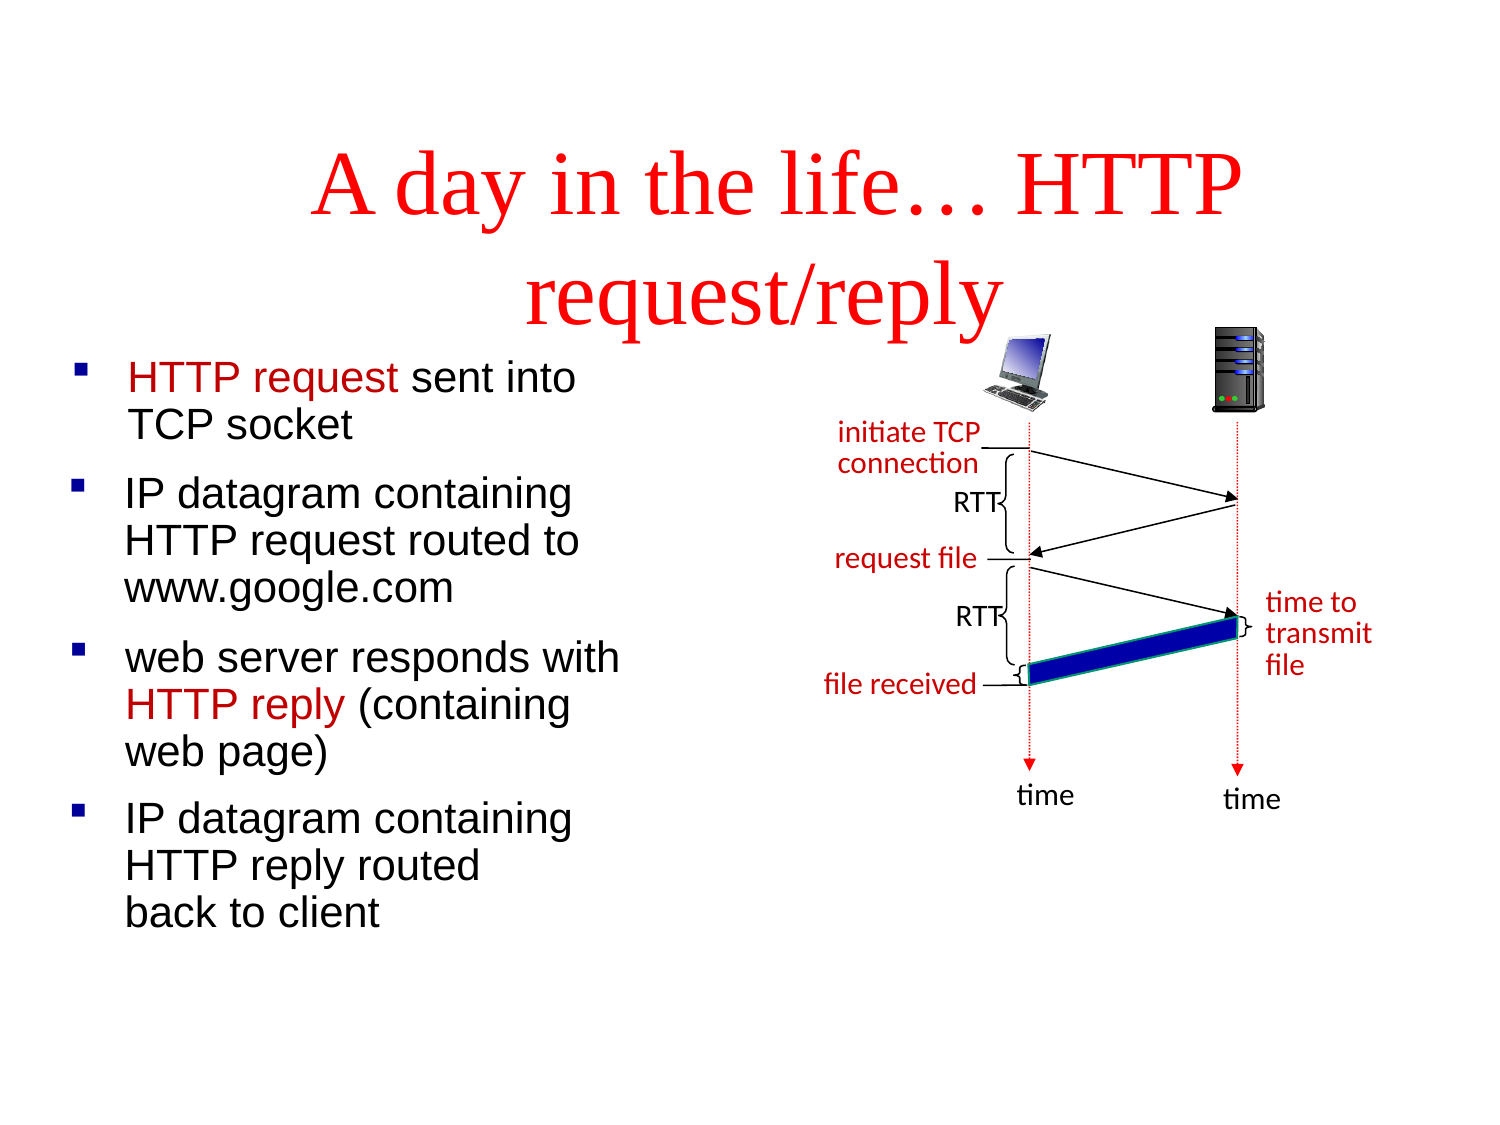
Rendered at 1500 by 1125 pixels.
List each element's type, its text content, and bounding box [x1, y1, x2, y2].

text_box [1005, 527, 1014, 535]
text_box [1212, 327, 1265, 412]
text_box RTT [940, 593, 1019, 641]
text_box time [1208, 770, 1296, 823]
text_box initiate TCP connection [822, 409, 996, 488]
text_box [1005, 454, 1014, 480]
text_box time [1001, 772, 1090, 820]
text_box [1006, 566, 1015, 593]
text_box web server responds with HTTP reply (containing web page) [53, 627, 648, 749]
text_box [966, 330, 1053, 418]
text_box [1231, 762, 1244, 770]
text_box request file [819, 535, 1063, 583]
text_box IP datagram containing HTTP request routed to www.google.com [53, 463, 614, 585]
text_box IP datagram containing HTTP reply routed back to client [53, 788, 591, 855]
text_box [1031, 451, 1239, 503]
text_box [1239, 616, 1250, 637]
text_box [1063, 574, 1237, 618]
text_box time to transmit file [1250, 579, 1395, 690]
title A day in the life… HTTP request/reply [99, 177, 1454, 289]
text_box [1013, 665, 1026, 686]
text_box [1027, 615, 1239, 687]
text_box RTT [938, 480, 1016, 527]
text_box HTTP request sent into TCP socket [56, 346, 596, 463]
text_box [1006, 641, 1015, 665]
text_box file received [809, 661, 1012, 709]
text_box [1023, 756, 1036, 772]
